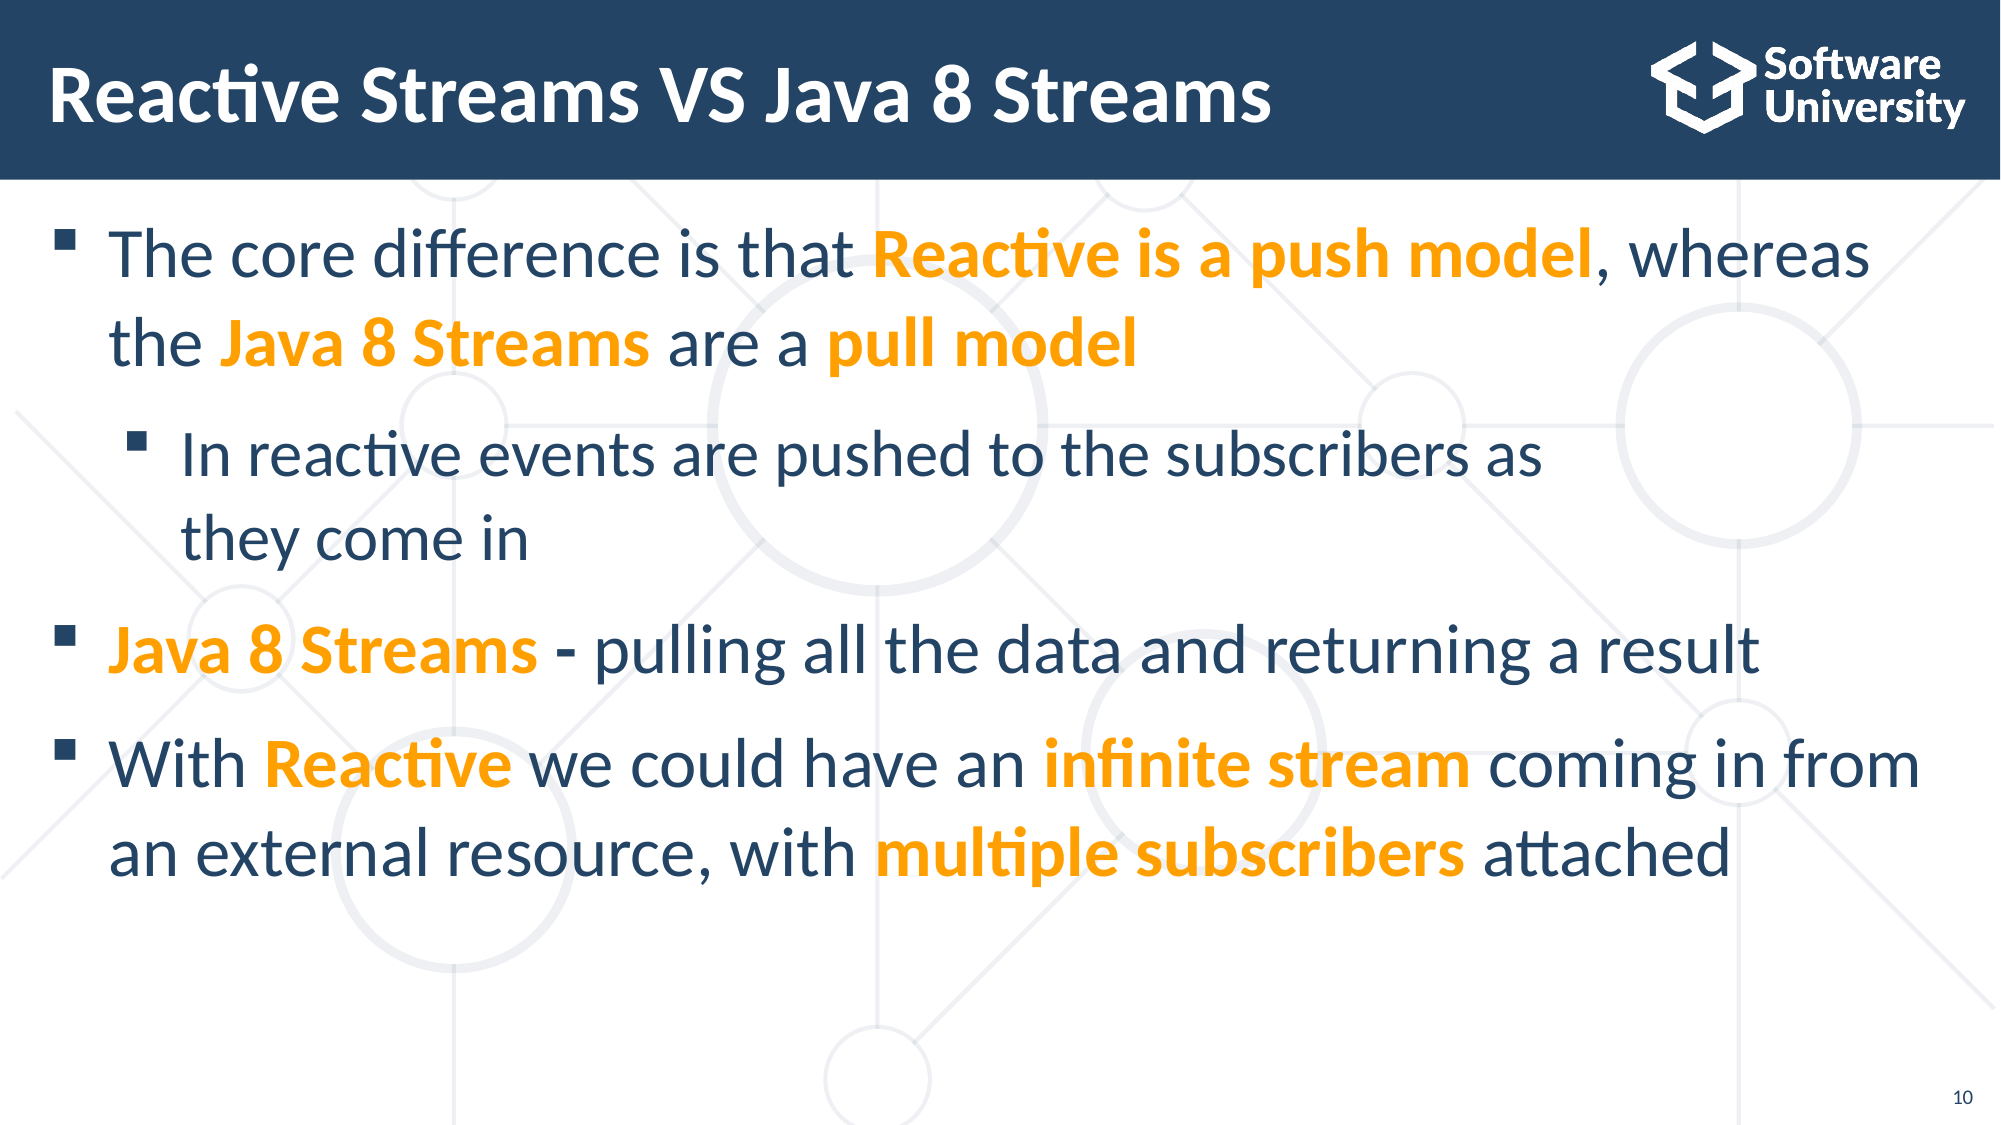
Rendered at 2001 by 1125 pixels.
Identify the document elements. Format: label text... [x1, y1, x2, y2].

picture [1651, 41, 1966, 134]
title Reactive Streams VS Java 8 Streams [31, 16, 1625, 162]
list The core difference is that Reactive is a push model, whereas the Java 8 Streams are a pull model In reactive events are pushed to the subscribers as they come in Java 8 Streams - pulling all the data and returning a result With Reactive we could have an infinite stream coming in from an external resource, with multiple subscribers attached [31, 196, 1970, 1101]
slide_number 10 [1927, 1067, 1989, 1117]
